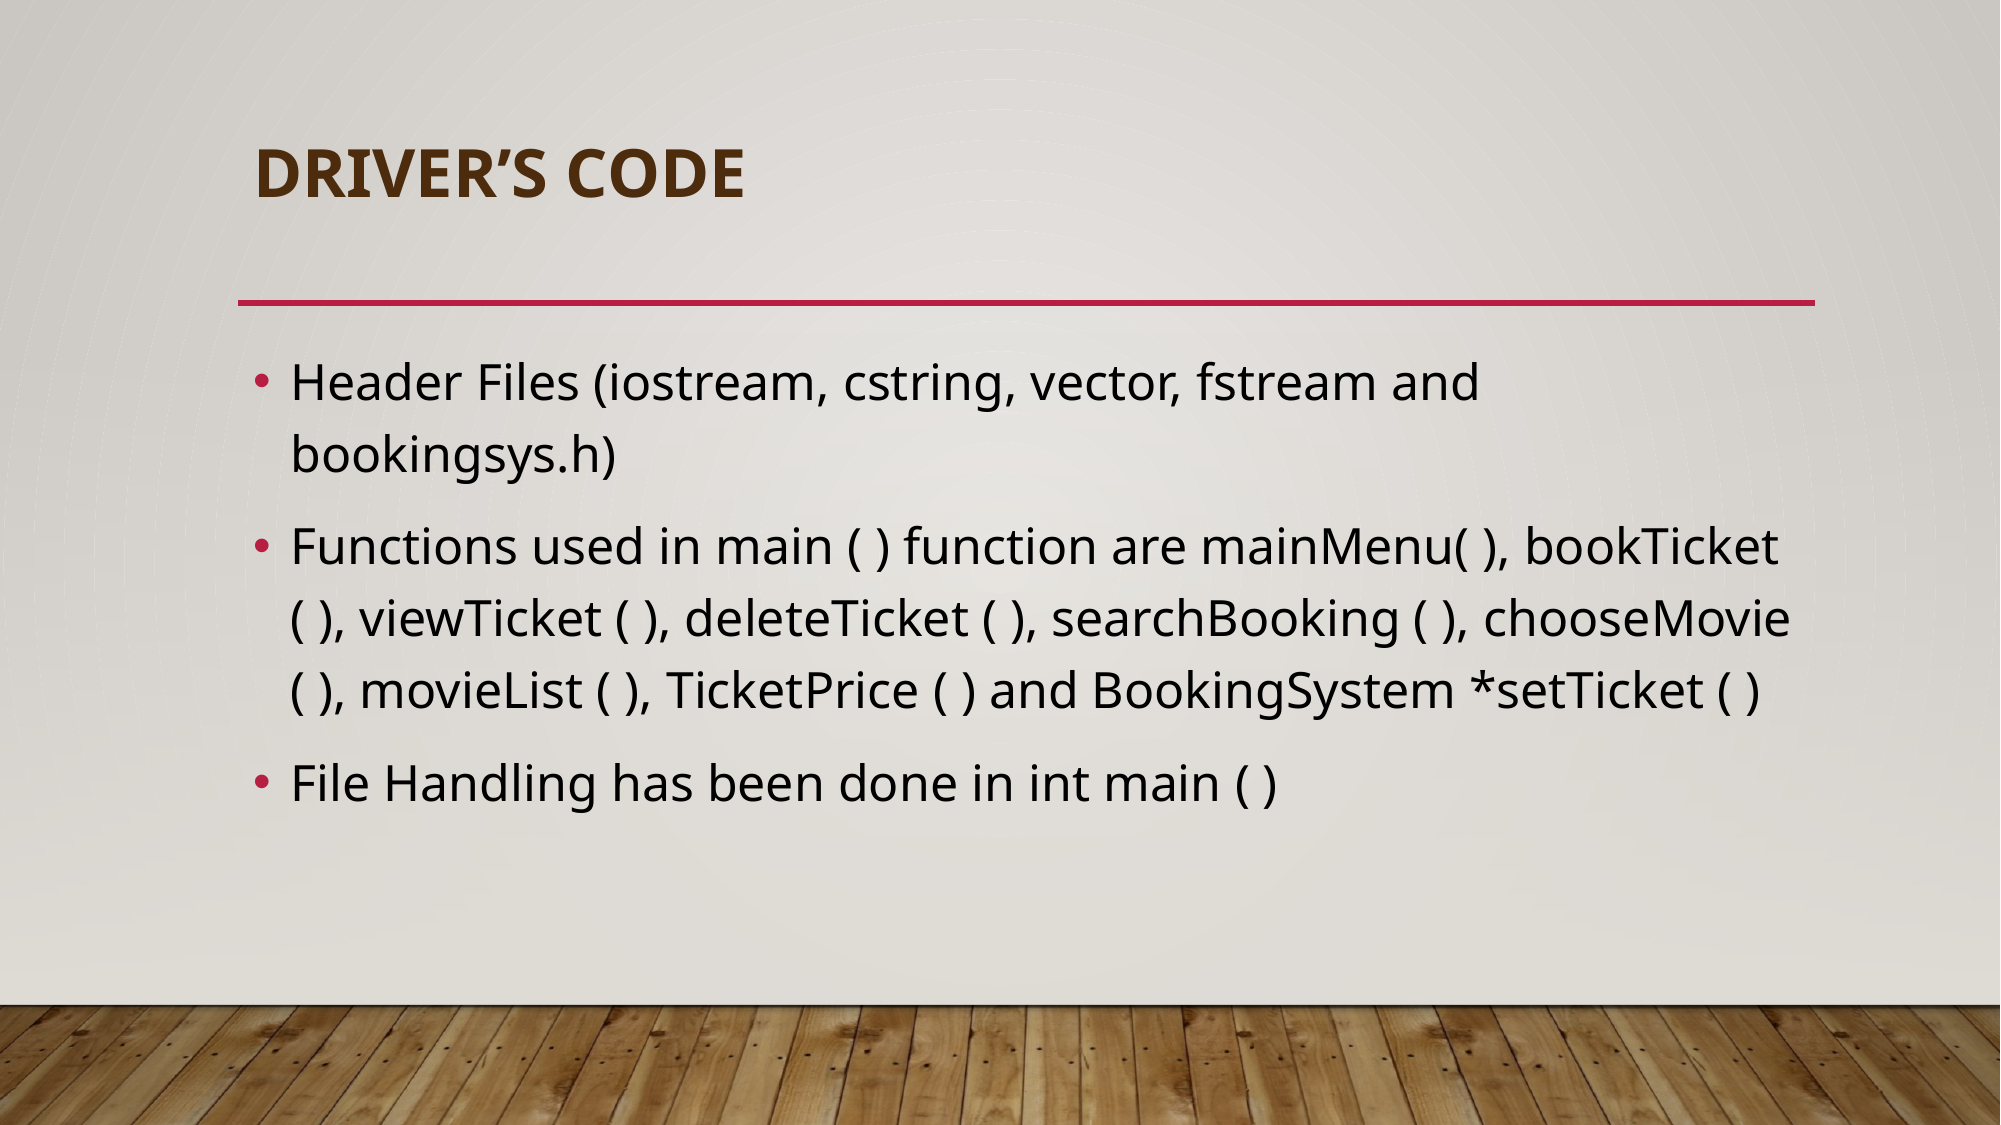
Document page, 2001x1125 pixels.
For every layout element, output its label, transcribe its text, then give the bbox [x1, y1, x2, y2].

picture [0, 1005, 2000, 1125]
title DRIVER’S CODE [238, 131, 1814, 305]
list Header Files (iostream, cstring, vector, fstream and bookingsys.h) Functions used in main ( ) function are mainMenu( ), bookTicket ( ), viewTicket ( ), deleteTicket ( ), searchBooking ( ), chooseMovie ( ), movieList ( ), TicketPrice ( ) and BookingSystem *setTicket ( ) File Handling has been done in int main ( ) [238, 330, 1814, 897]
